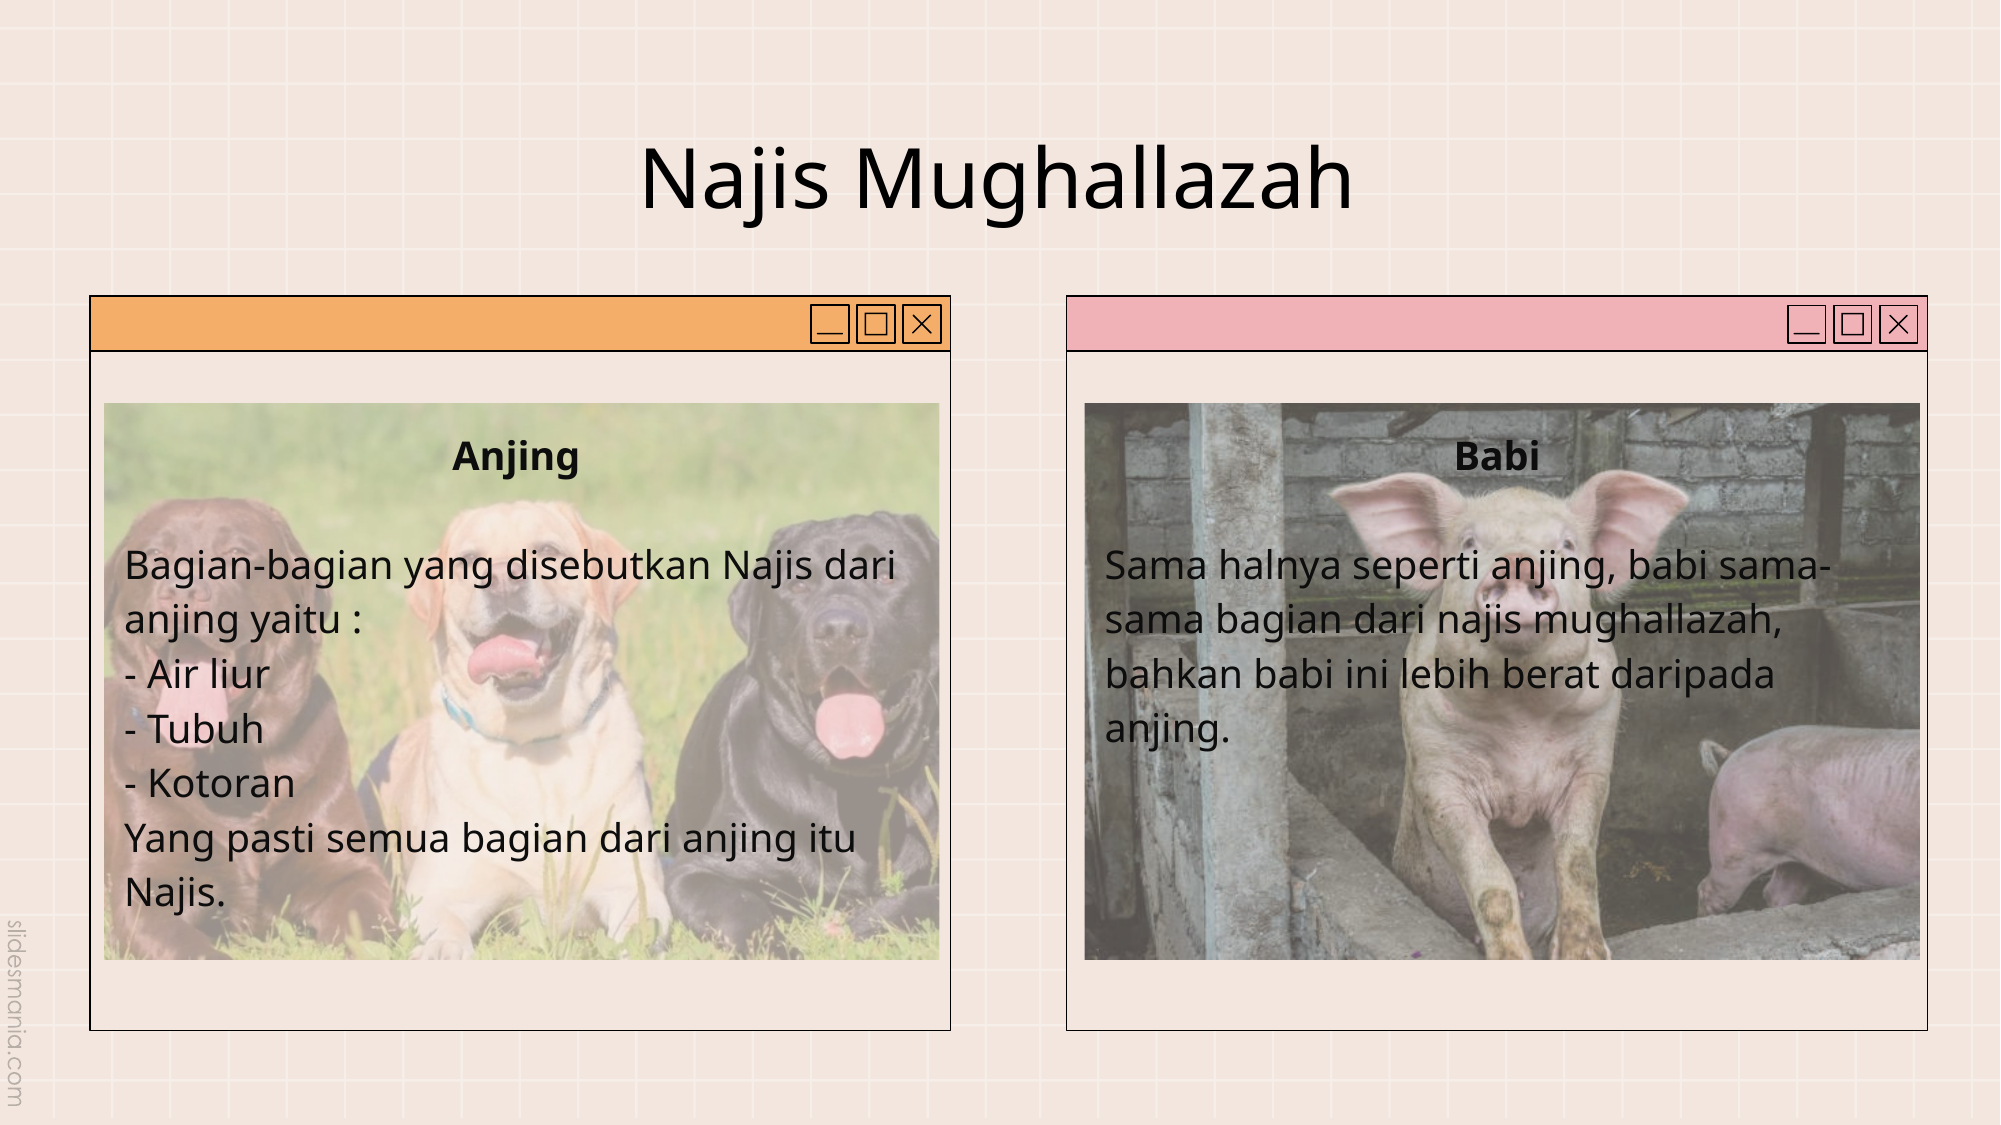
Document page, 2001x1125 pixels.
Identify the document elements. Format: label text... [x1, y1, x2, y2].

title Najis Mughallazah [90, 112, 1928, 238]
list Babi Sama halnya seperti anjing, babi sama-sama bagian dari najis mughallazah, bahkan babi ini lebih berat daripada anjing. [1084, 403, 1920, 960]
list Anjing Bagian-bagian yang disebutkan Najis dari anjing yaitu : - Air liur - Tubuh - Kotoran Yang pasti semua bagian dari anjing itu Najis. [104, 403, 940, 960]
